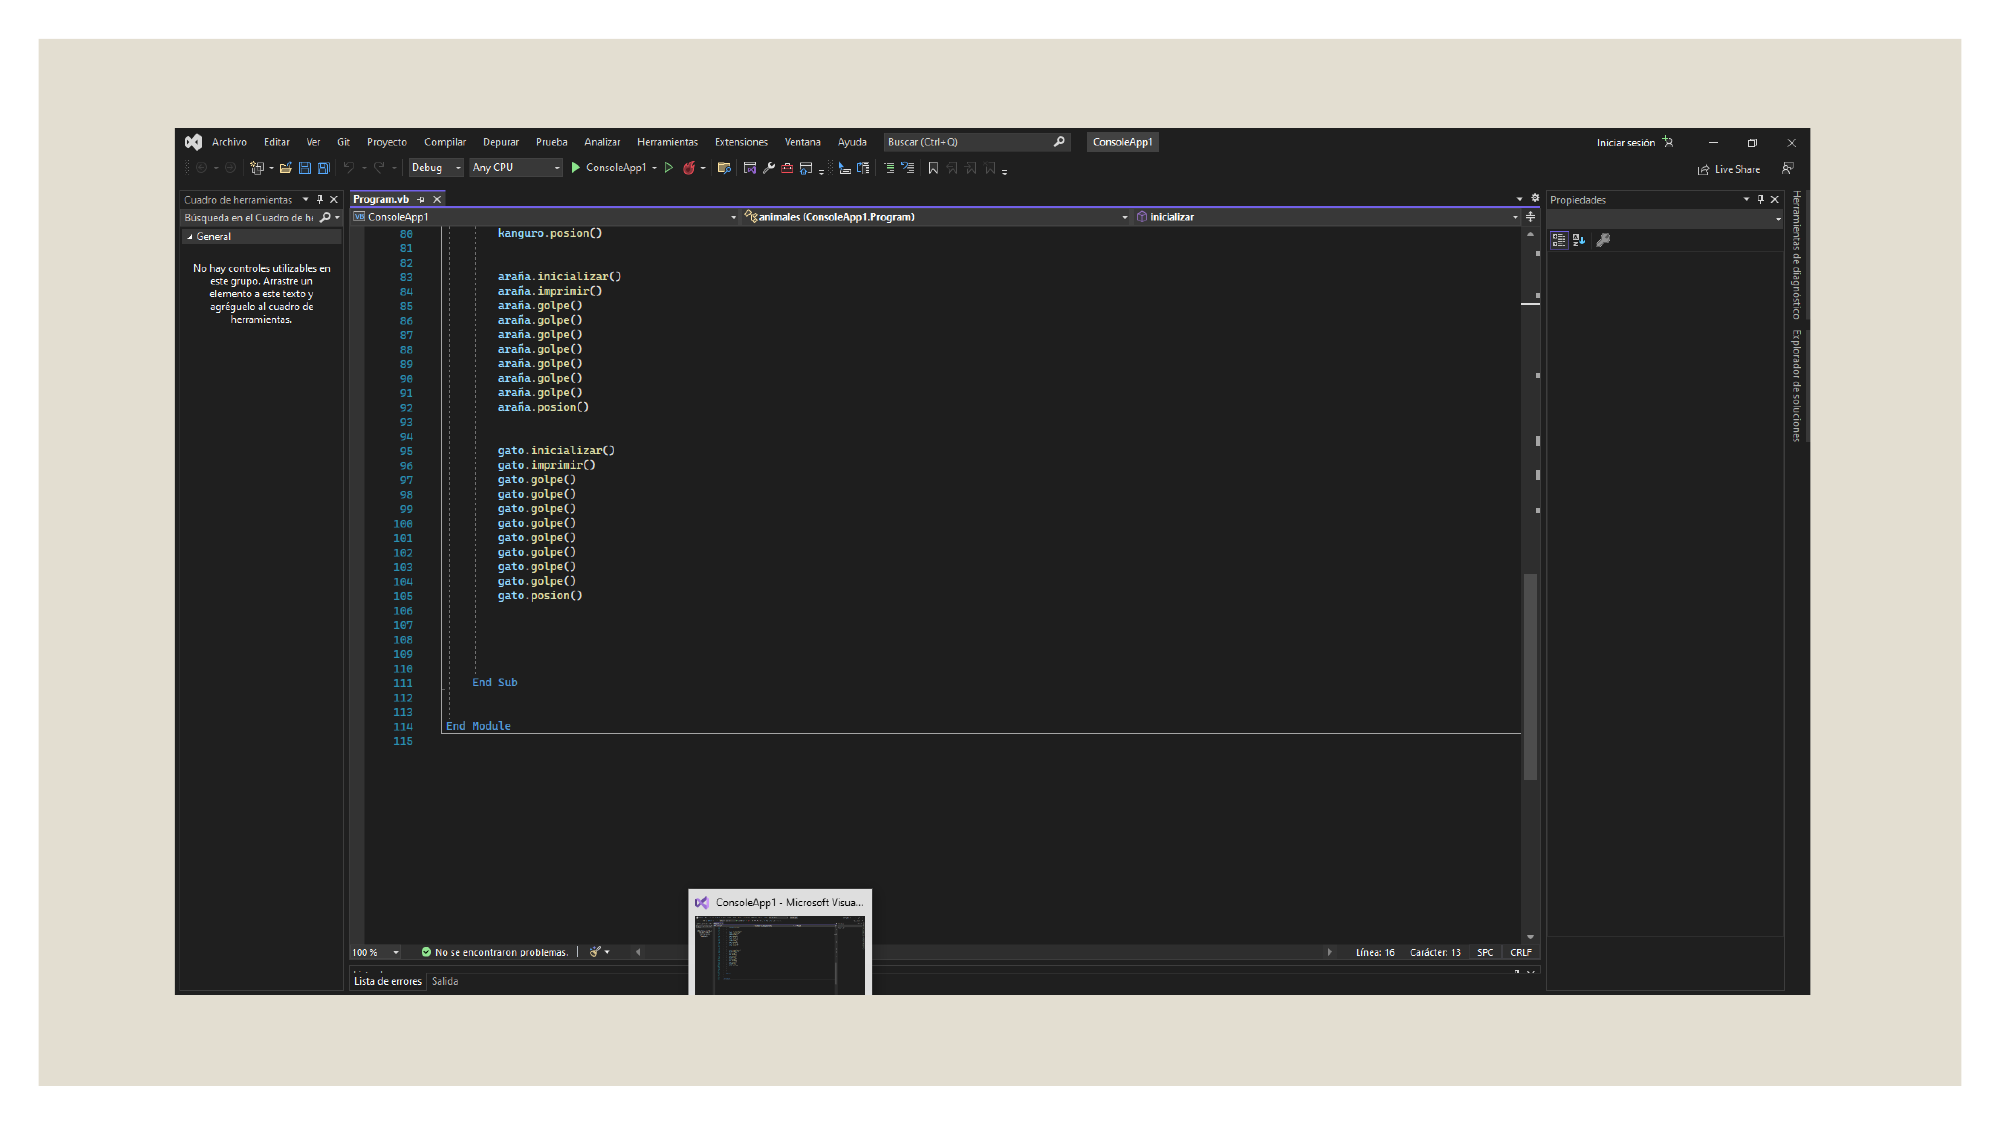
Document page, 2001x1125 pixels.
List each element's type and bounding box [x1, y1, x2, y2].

picture [174, 128, 1811, 995]
